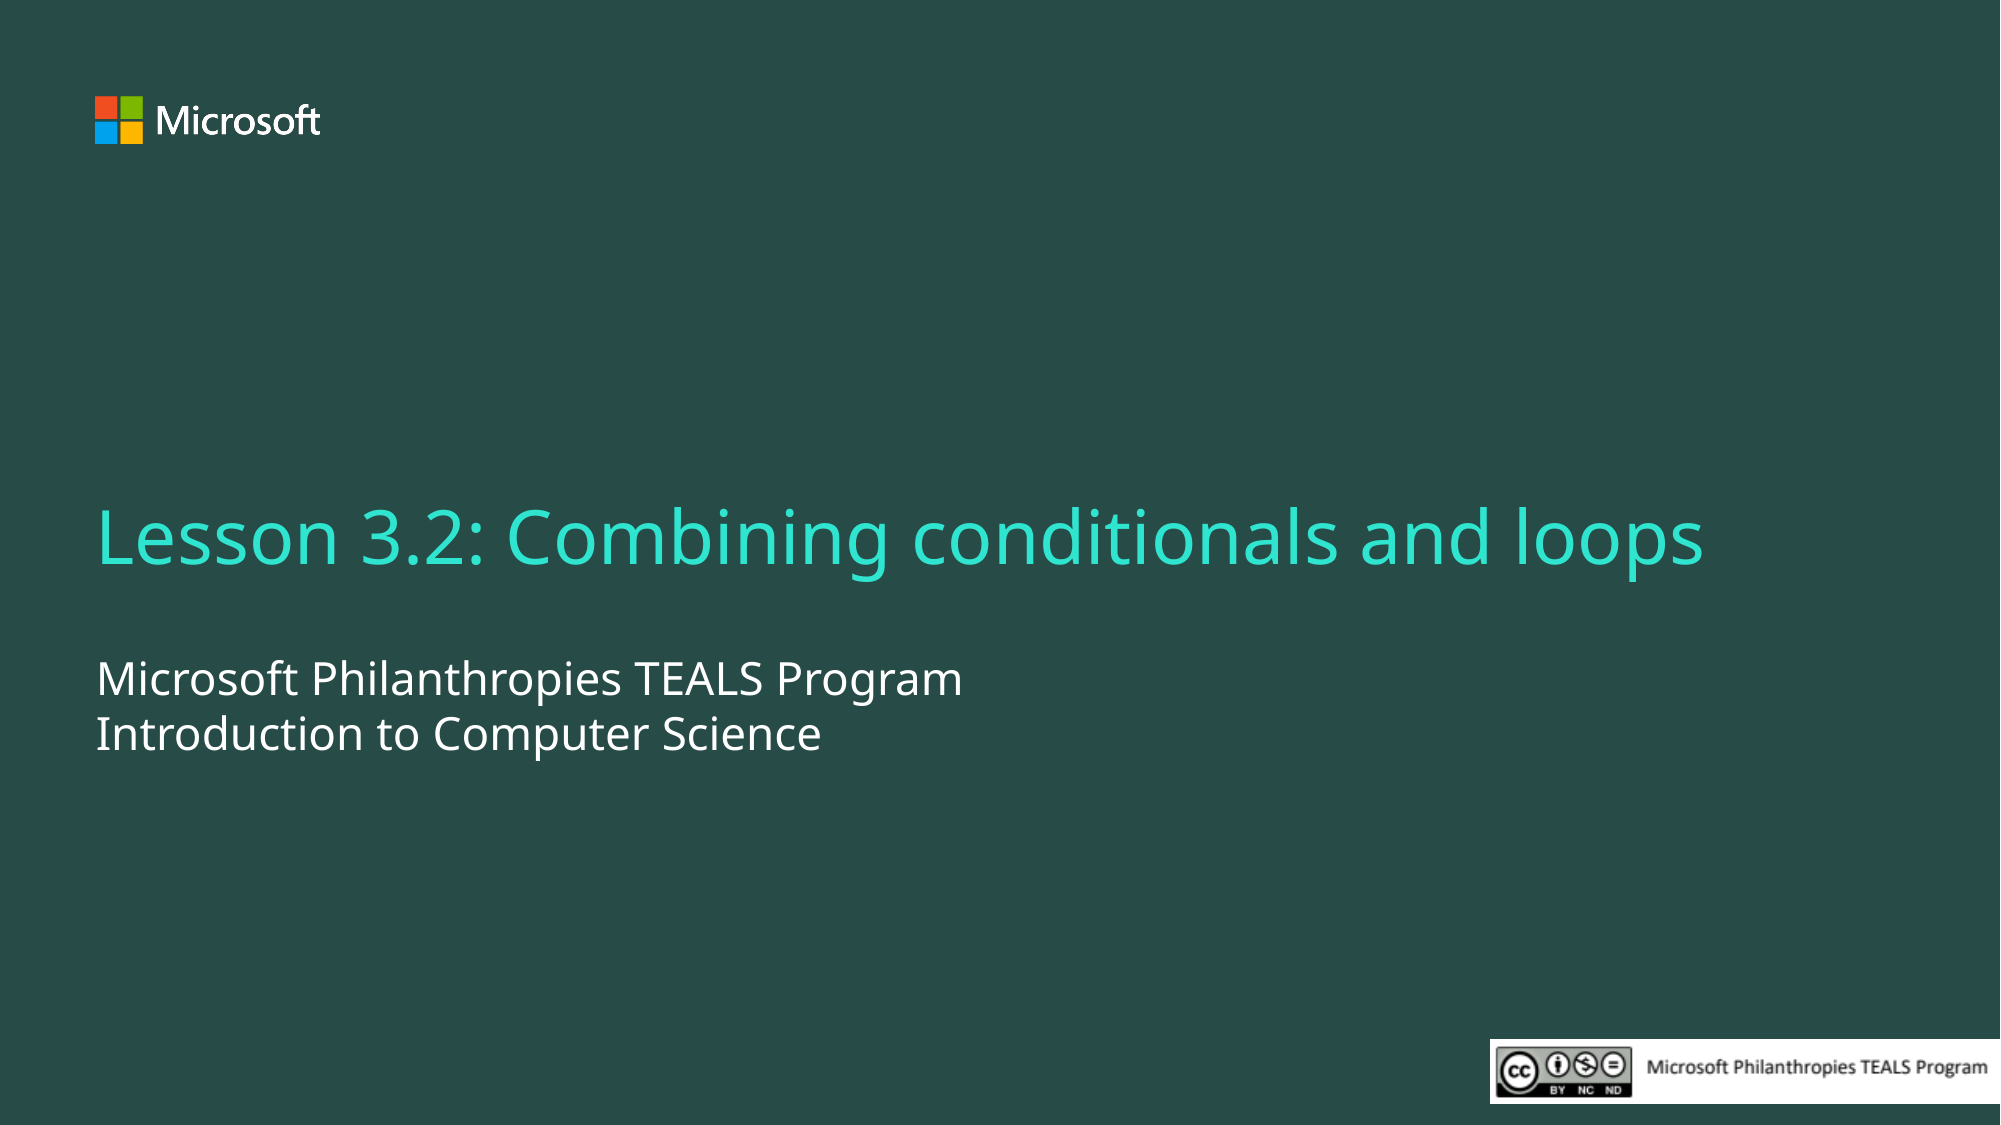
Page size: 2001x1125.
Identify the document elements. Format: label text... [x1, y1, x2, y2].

picture [1490, 1039, 2000, 1105]
title Lesson 3.2: Combining conditionals and loops [95, 391, 1838, 580]
picture [95, 96, 320, 144]
list Microsoft Philanthropies TEALS Program Introduction to Computer Science [95, 650, 1941, 1125]
